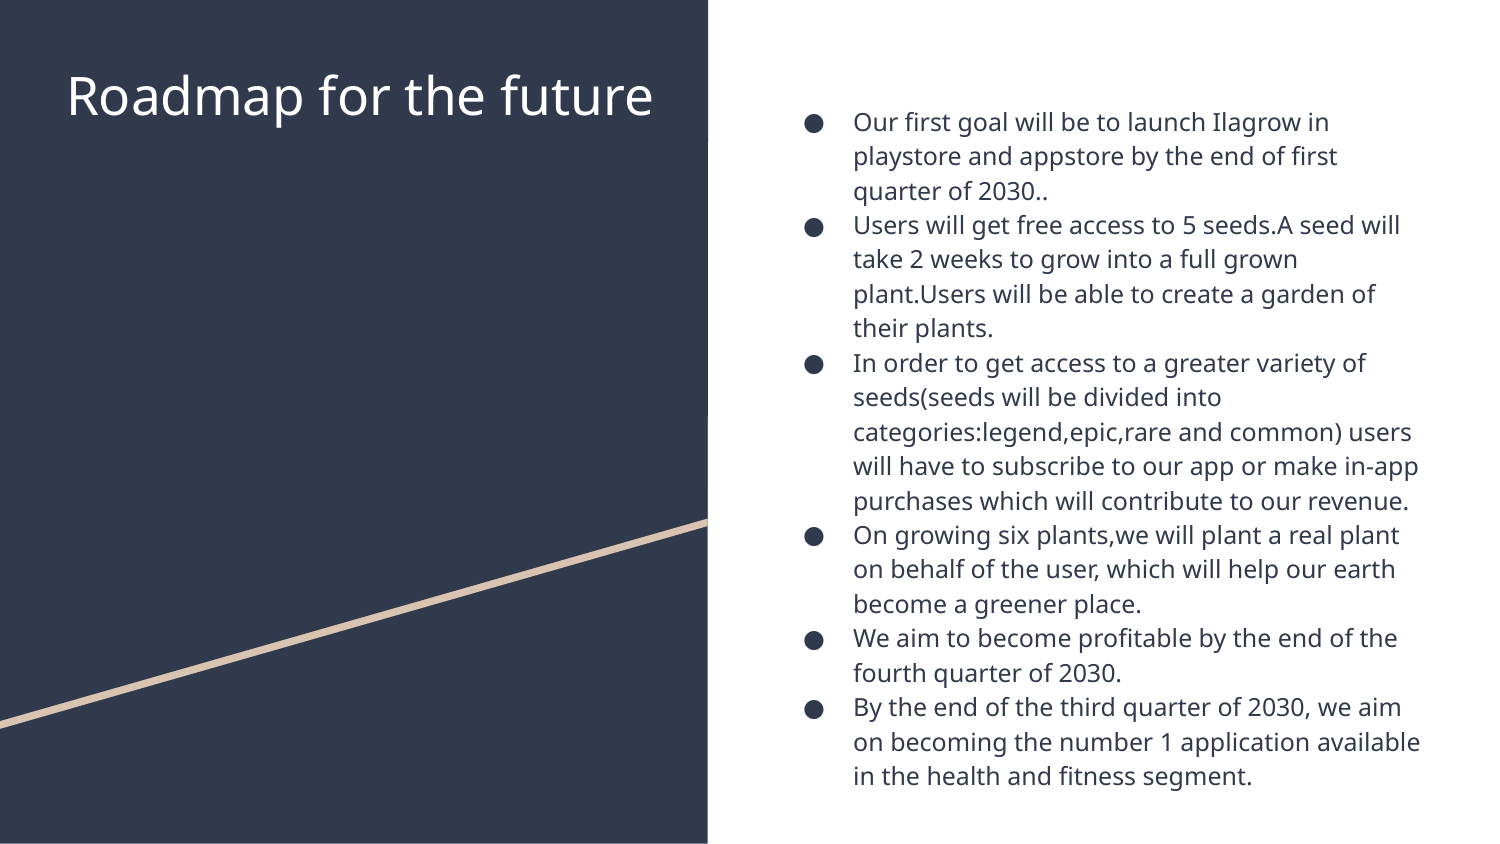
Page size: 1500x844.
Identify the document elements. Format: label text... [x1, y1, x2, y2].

title Roadmap for the future [51, 47, 538, 142]
list Our first goal will be to launch Ilagrow in playstore and appstore by the end of first quarter of 2030.. Users will get free access to 5 seeds.A seed will take 2 weeks to grow into a full grown plant.Users will be able to create a garden of their plants. In order to get access to a greater variety of seeds(seeds will be divided into categories:legend,epic,rare and common) users will have to subscribe to our app or make in-app purchases which will contribute to our revenue. On growing six plants,we will plant a real plant on behalf of the user, which will help our earth become a greener place. We aim to become profitable by the end of the fourth quarter of 2030. By the end of the third quarter of 2030, we aim on becoming the number 1 application available in the health and fitness segment. [538, 17, 1446, 755]
